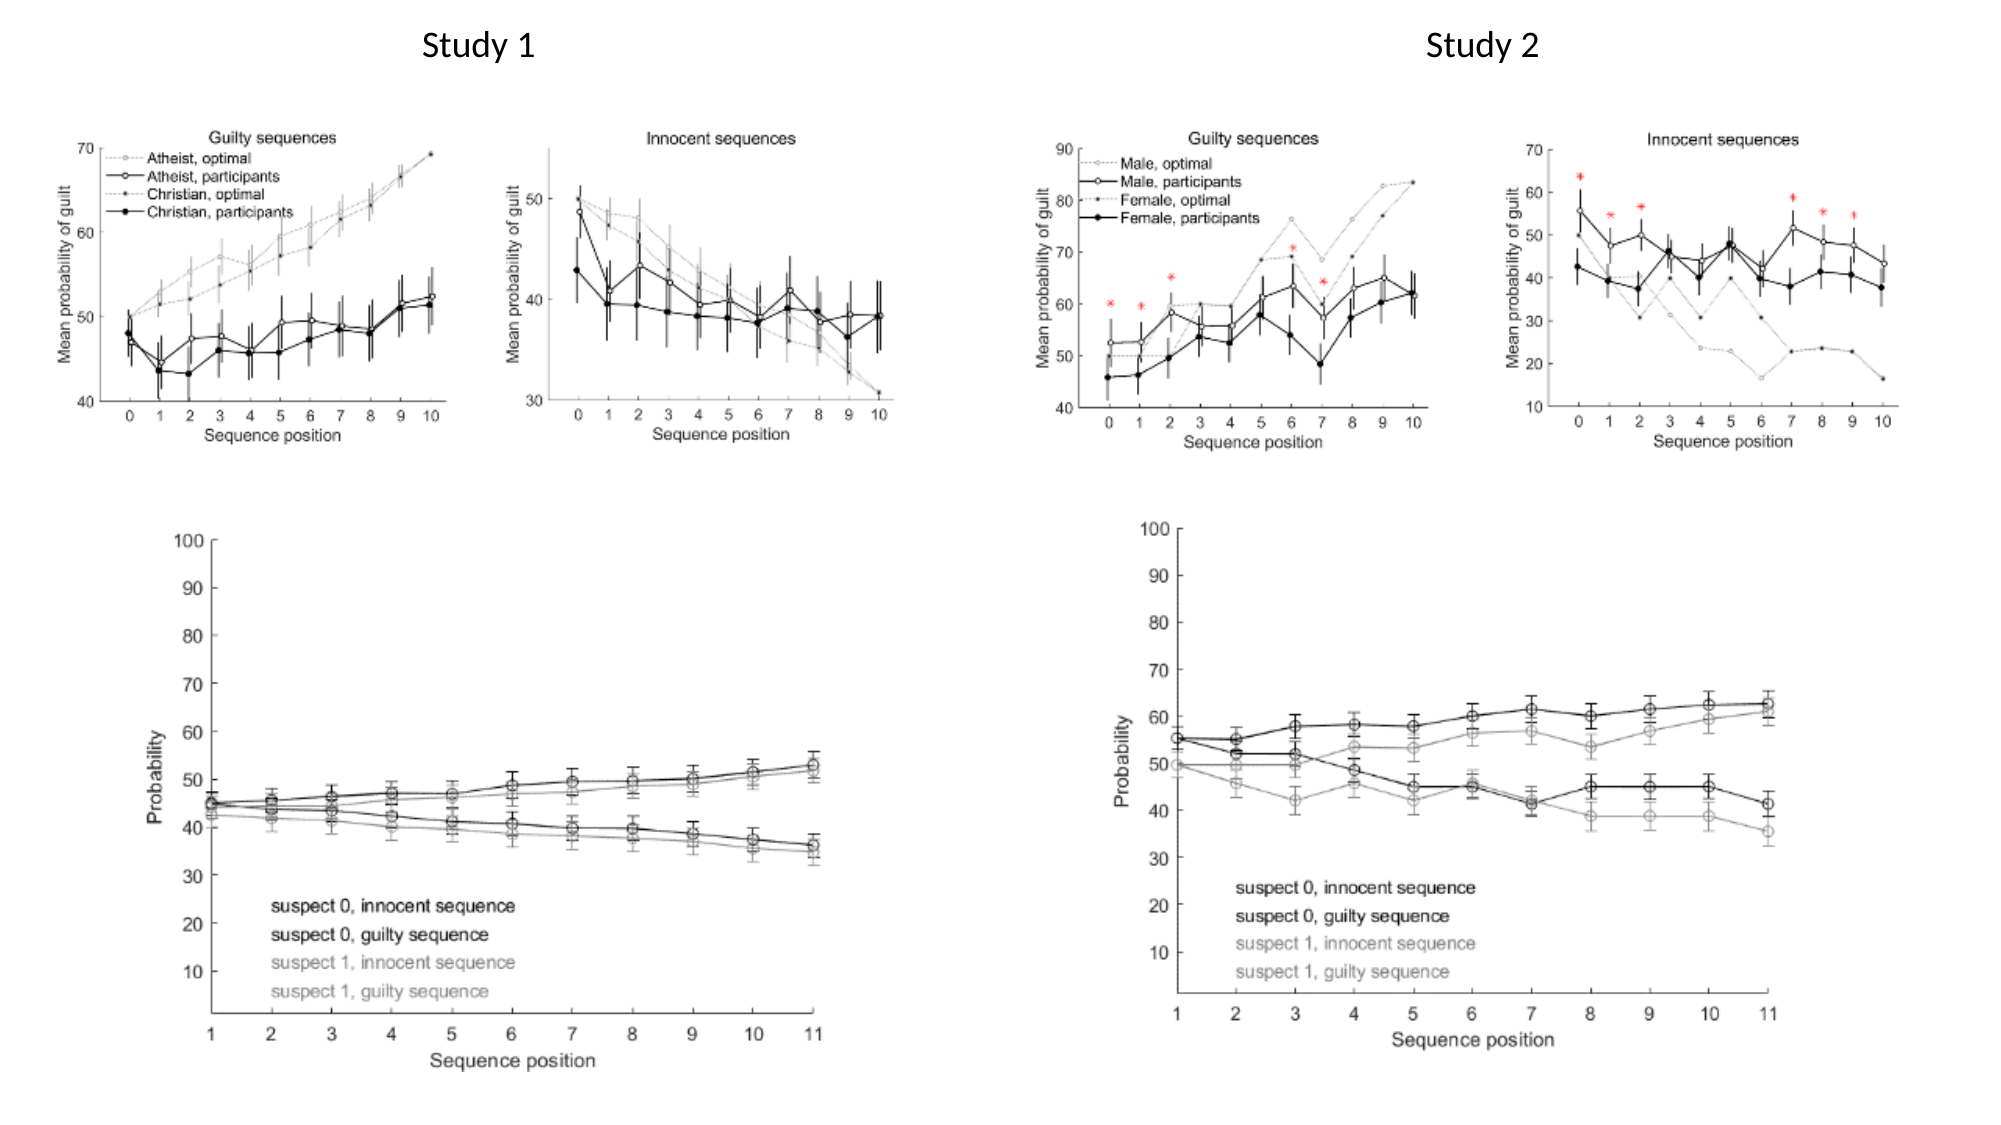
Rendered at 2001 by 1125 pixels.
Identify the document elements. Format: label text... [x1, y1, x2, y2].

picture [17, 107, 941, 451]
picture [1099, 503, 1813, 1052]
text_box Study 1 [407, 12, 551, 73]
text_box Study 2 [1411, 12, 1555, 73]
picture [1000, 107, 1941, 470]
picture [144, 522, 869, 1073]
